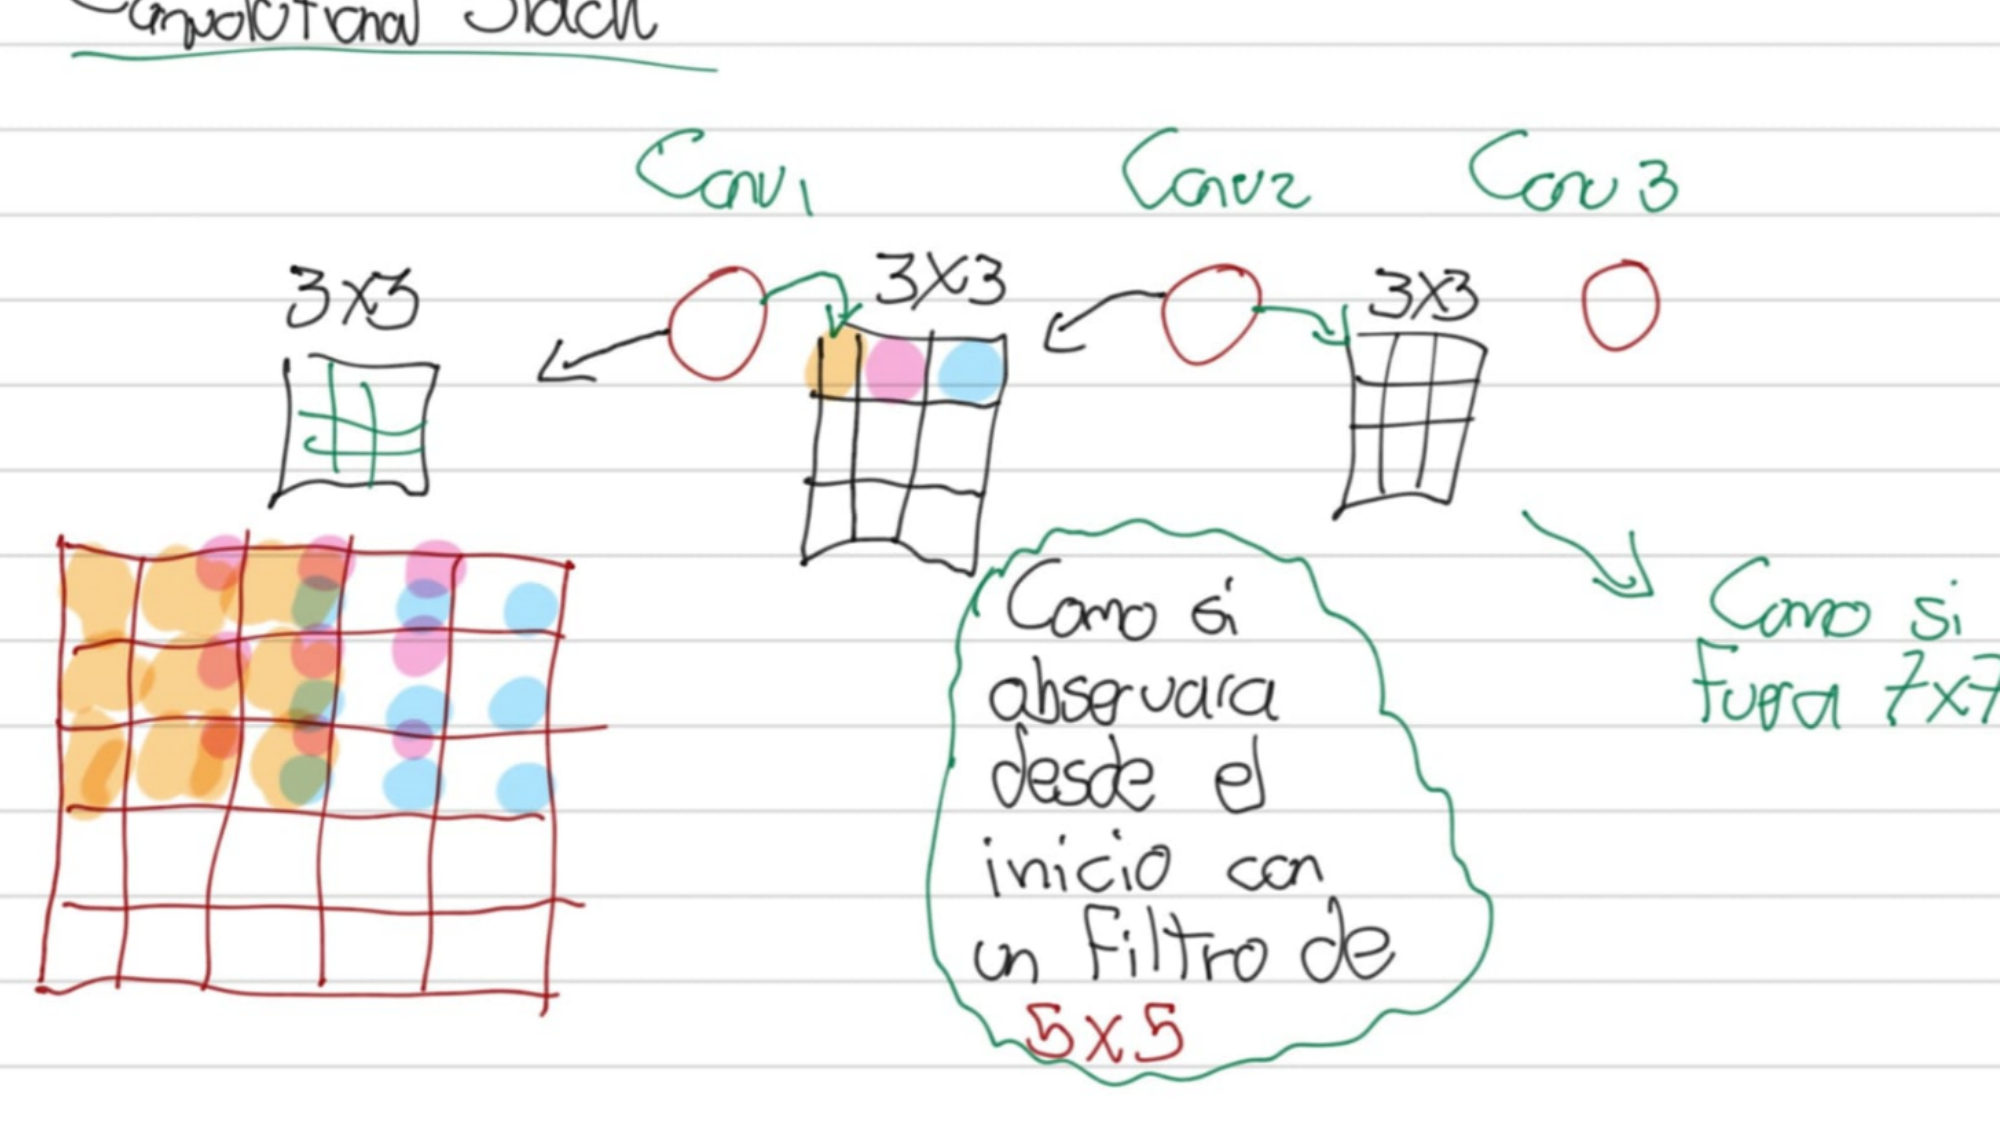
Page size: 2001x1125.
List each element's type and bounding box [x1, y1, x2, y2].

list [0, 0, 2000, 1125]
